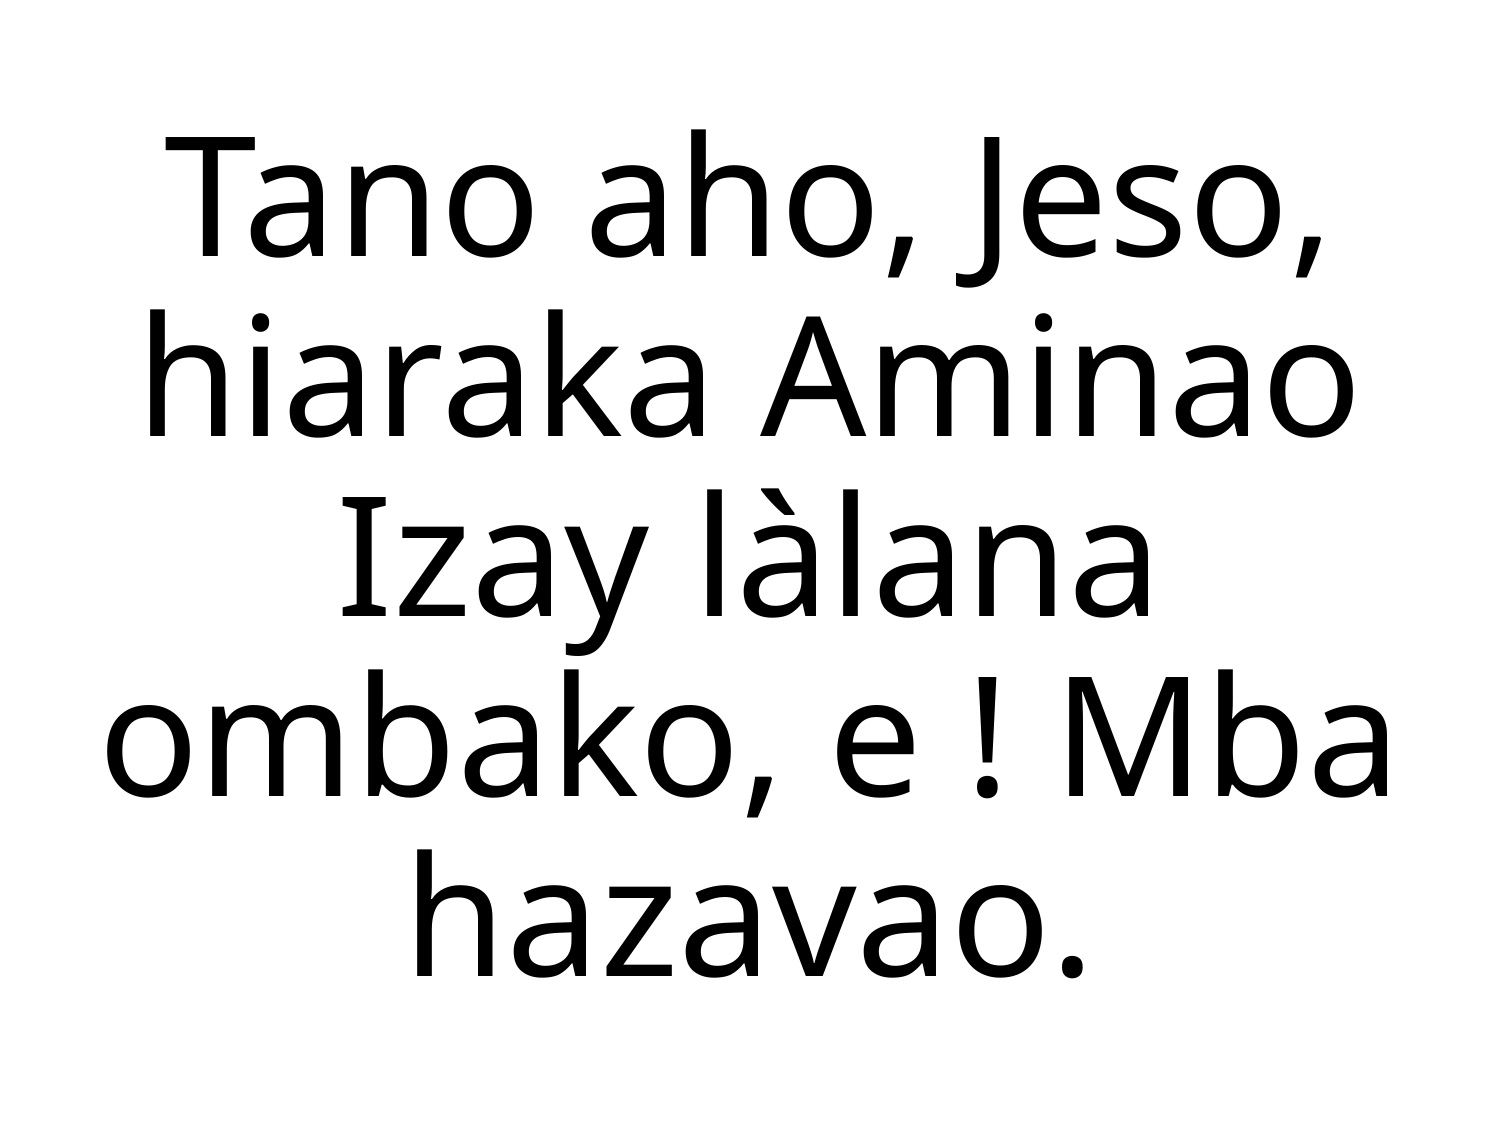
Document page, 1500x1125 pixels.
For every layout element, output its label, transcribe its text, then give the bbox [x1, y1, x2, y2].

title Tano aho, Jeso, hiaraka Aminao Izay làlana ombako, e ! Mba hazavao. [0, 453, 1500, 672]
